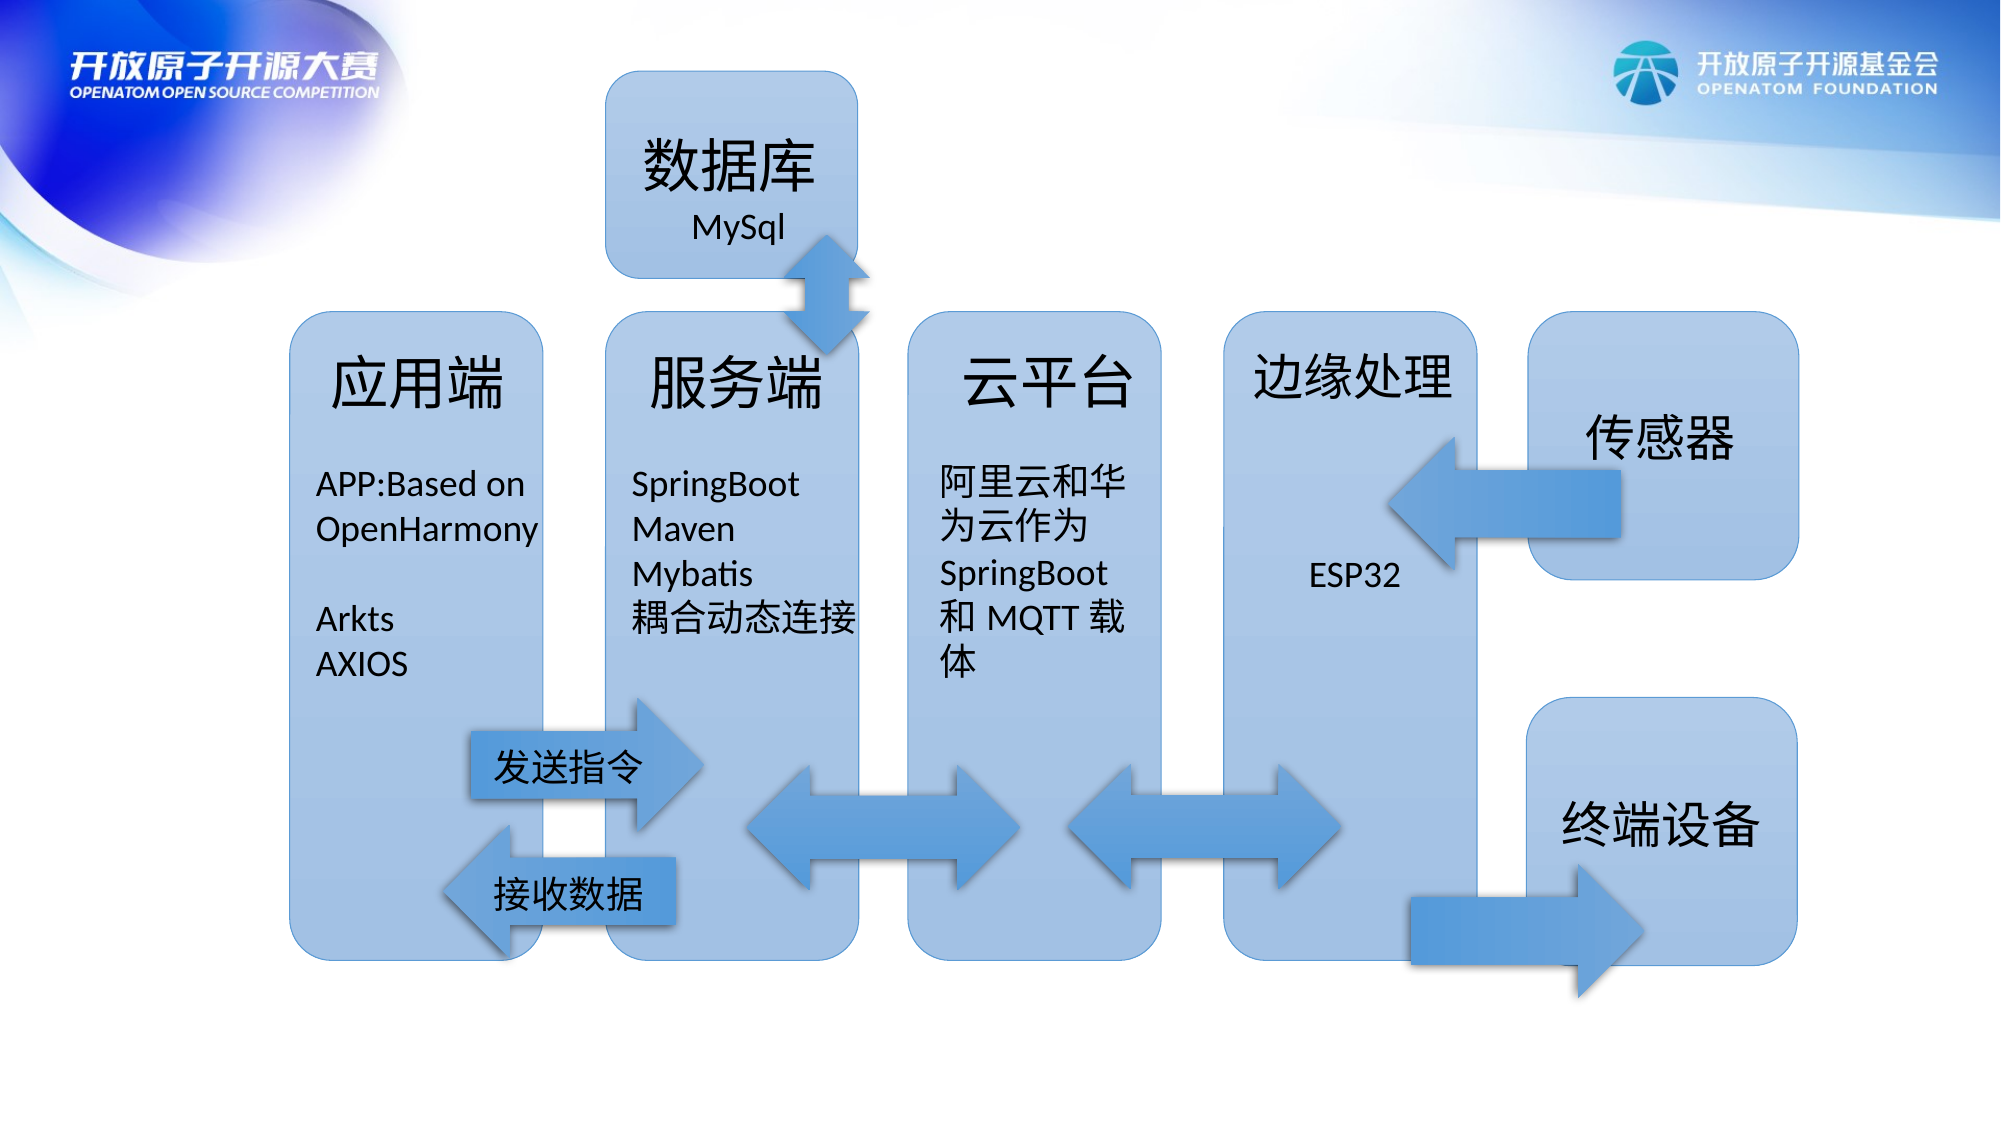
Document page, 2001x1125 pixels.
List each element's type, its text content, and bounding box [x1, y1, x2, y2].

text_box [1525, 696, 1798, 891]
text_box [746, 764, 1021, 891]
text_box ESP32 [1294, 542, 1513, 603]
text_box [1387, 436, 1622, 571]
text_box 边缘处理 [1238, 337, 1491, 413]
text_box SpringBoot Maven Mybatis 耦合动态连接 [616, 452, 891, 692]
text_box 接收数据 [478, 864, 664, 924]
text_box [1068, 763, 1342, 890]
text_box [442, 824, 677, 959]
text_box [605, 70, 859, 279]
text_box [907, 311, 1162, 961]
text_box 服务端 [634, 338, 887, 424]
text_box [1529, 474, 1800, 581]
text_box 数据库 [627, 121, 880, 207]
text_box APP:Based on OpenHarmony Arkts AXIOS [301, 452, 575, 692]
text_box 应用端 [315, 338, 568, 424]
text_box [1583, 862, 1798, 967]
text_box 发送指令 [478, 736, 664, 797]
text_box 终端设备 [1546, 786, 1799, 862]
text_box [1527, 311, 1800, 465]
picture [0, 0, 2001, 1125]
text_box [604, 311, 860, 961]
text_box [289, 311, 544, 961]
text_box 阿里云和华为云作为SpringBoot和MQTT载体 [925, 450, 1144, 690]
text_box [783, 234, 871, 355]
text_box 传感器 [1570, 398, 1824, 474]
text_box MySql [676, 194, 895, 255]
text_box [470, 698, 705, 832]
text_box 云平台 [947, 338, 1200, 423]
text_box [1411, 864, 1645, 998]
text_box [1223, 311, 1478, 961]
